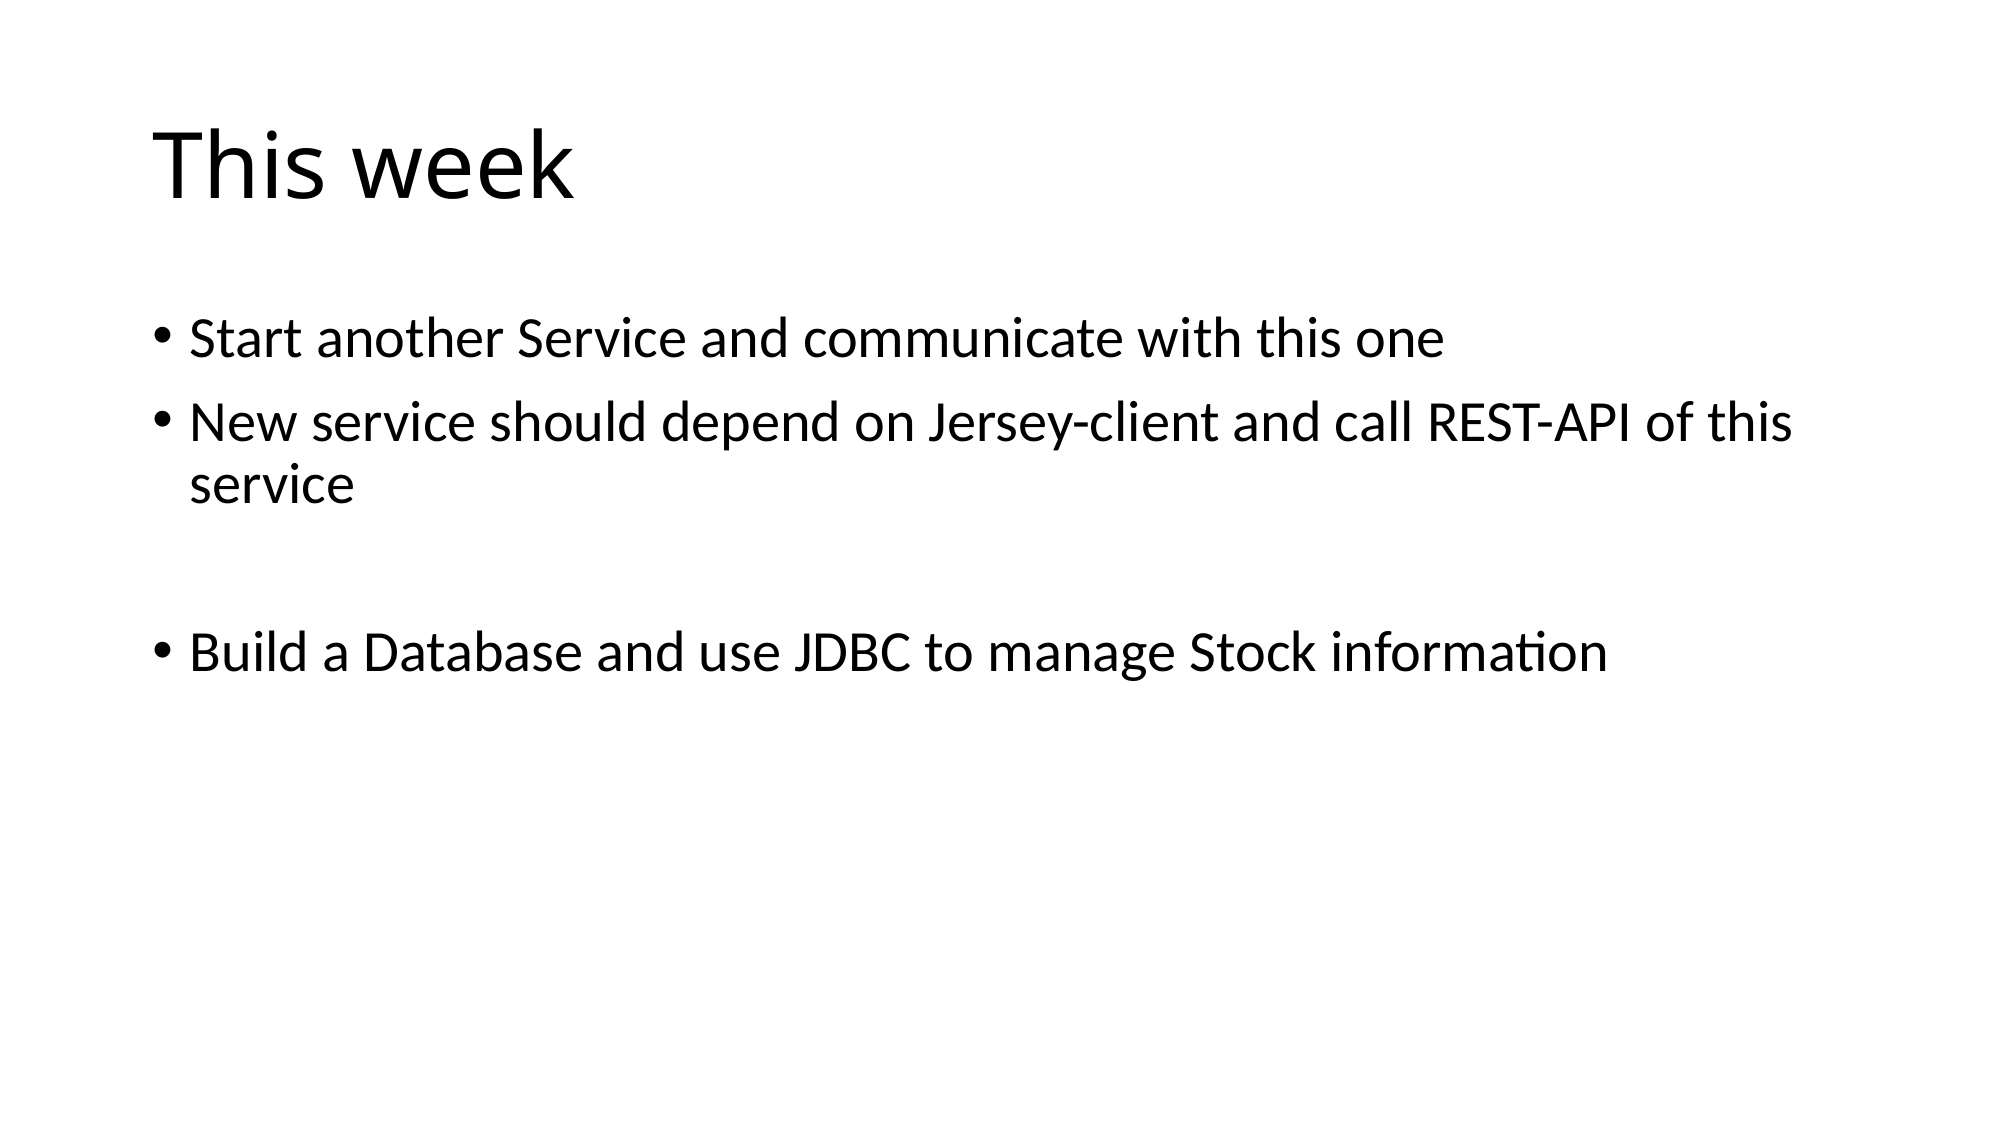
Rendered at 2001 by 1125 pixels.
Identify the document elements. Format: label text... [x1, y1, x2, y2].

title This week [137, 59, 1863, 278]
list Start another Service and communicate with this one New service should depend on Jersey-client and call REST-API of this service Build a Database and use JDBC to manage Stock information [137, 299, 1863, 1014]
